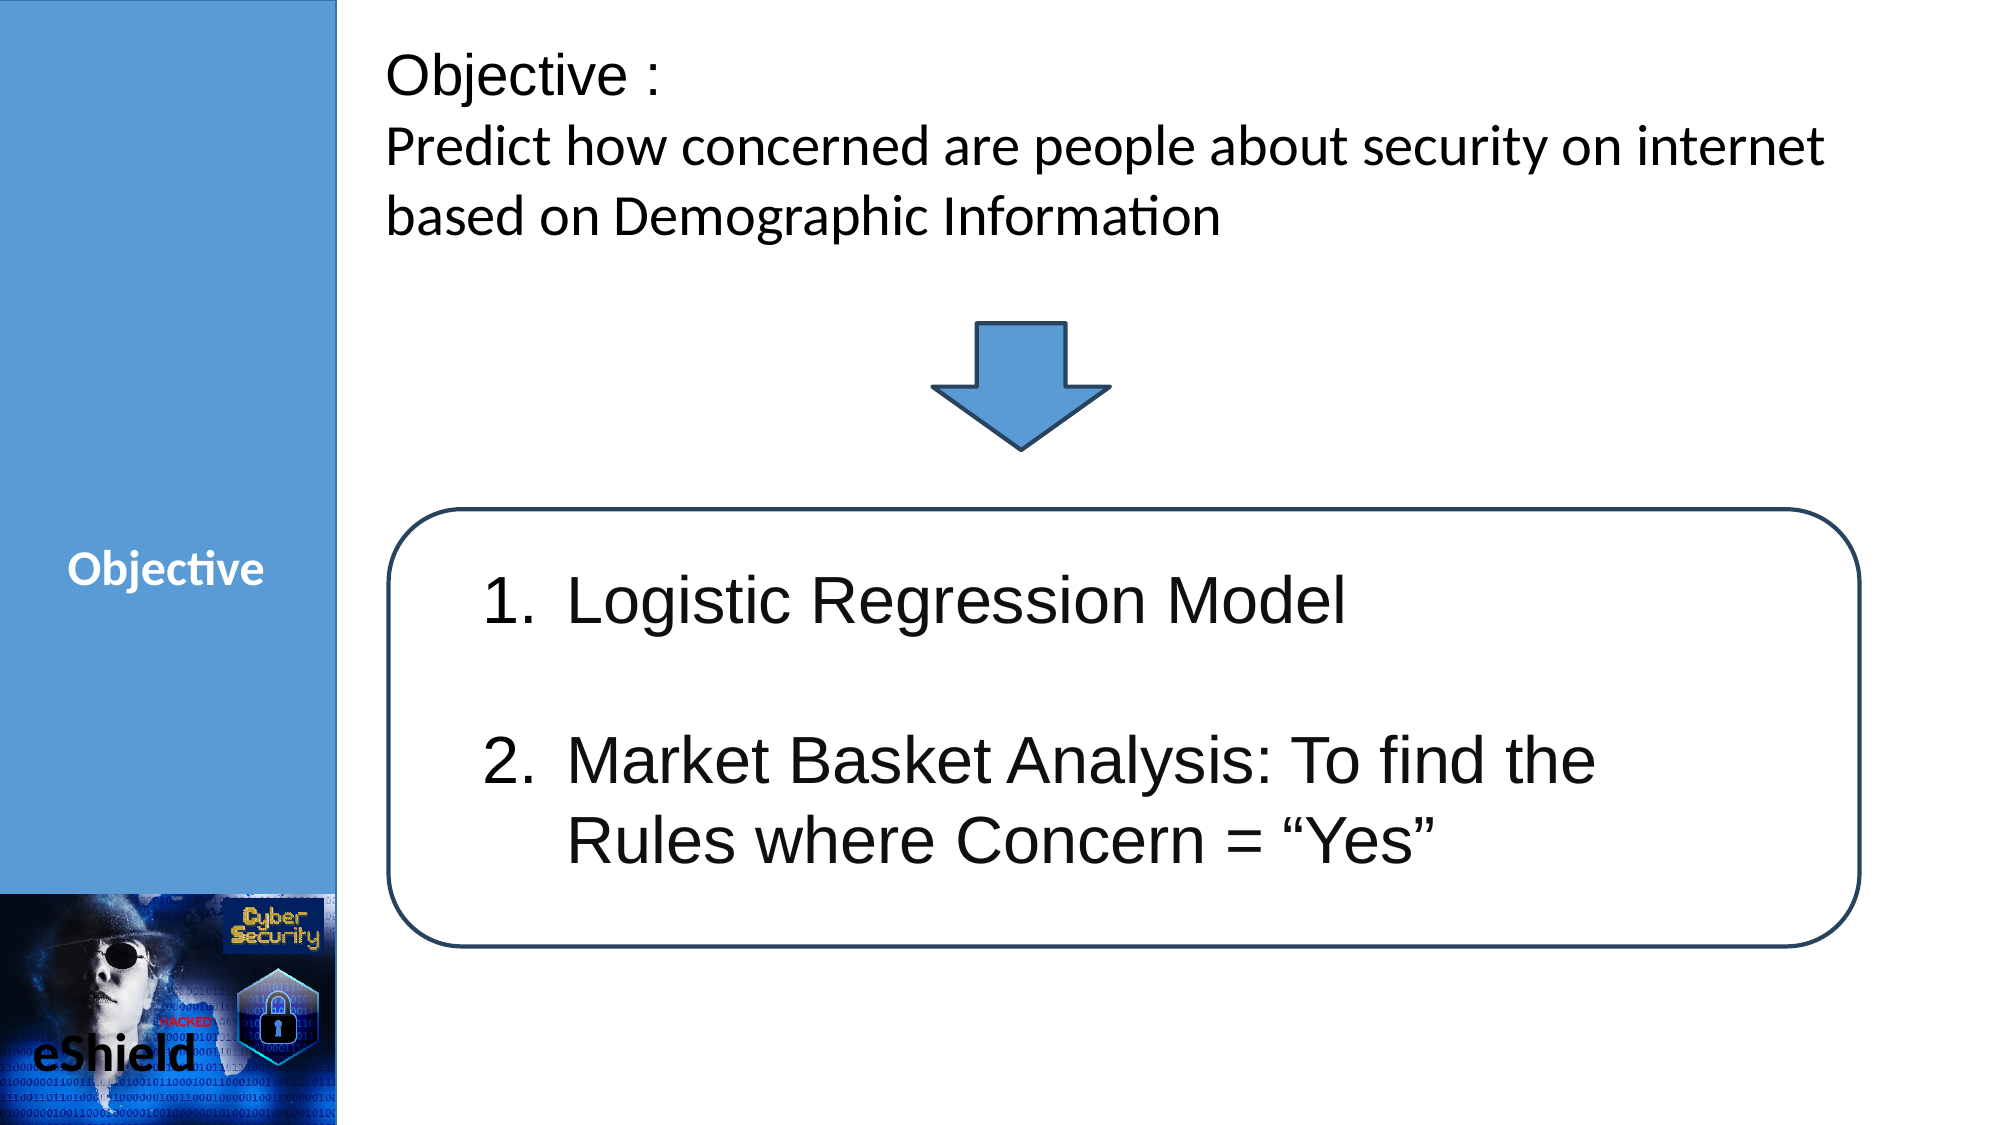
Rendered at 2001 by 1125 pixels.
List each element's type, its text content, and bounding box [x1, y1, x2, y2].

text_box [930, 321, 1112, 452]
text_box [0, 894, 335, 1125]
text_box [386, 507, 1862, 949]
text_box Objective : Predict how concerned are people about security on internet based on Demographic Information [370, 29, 1952, 255]
text_box Objective [0, 0, 336, 896]
